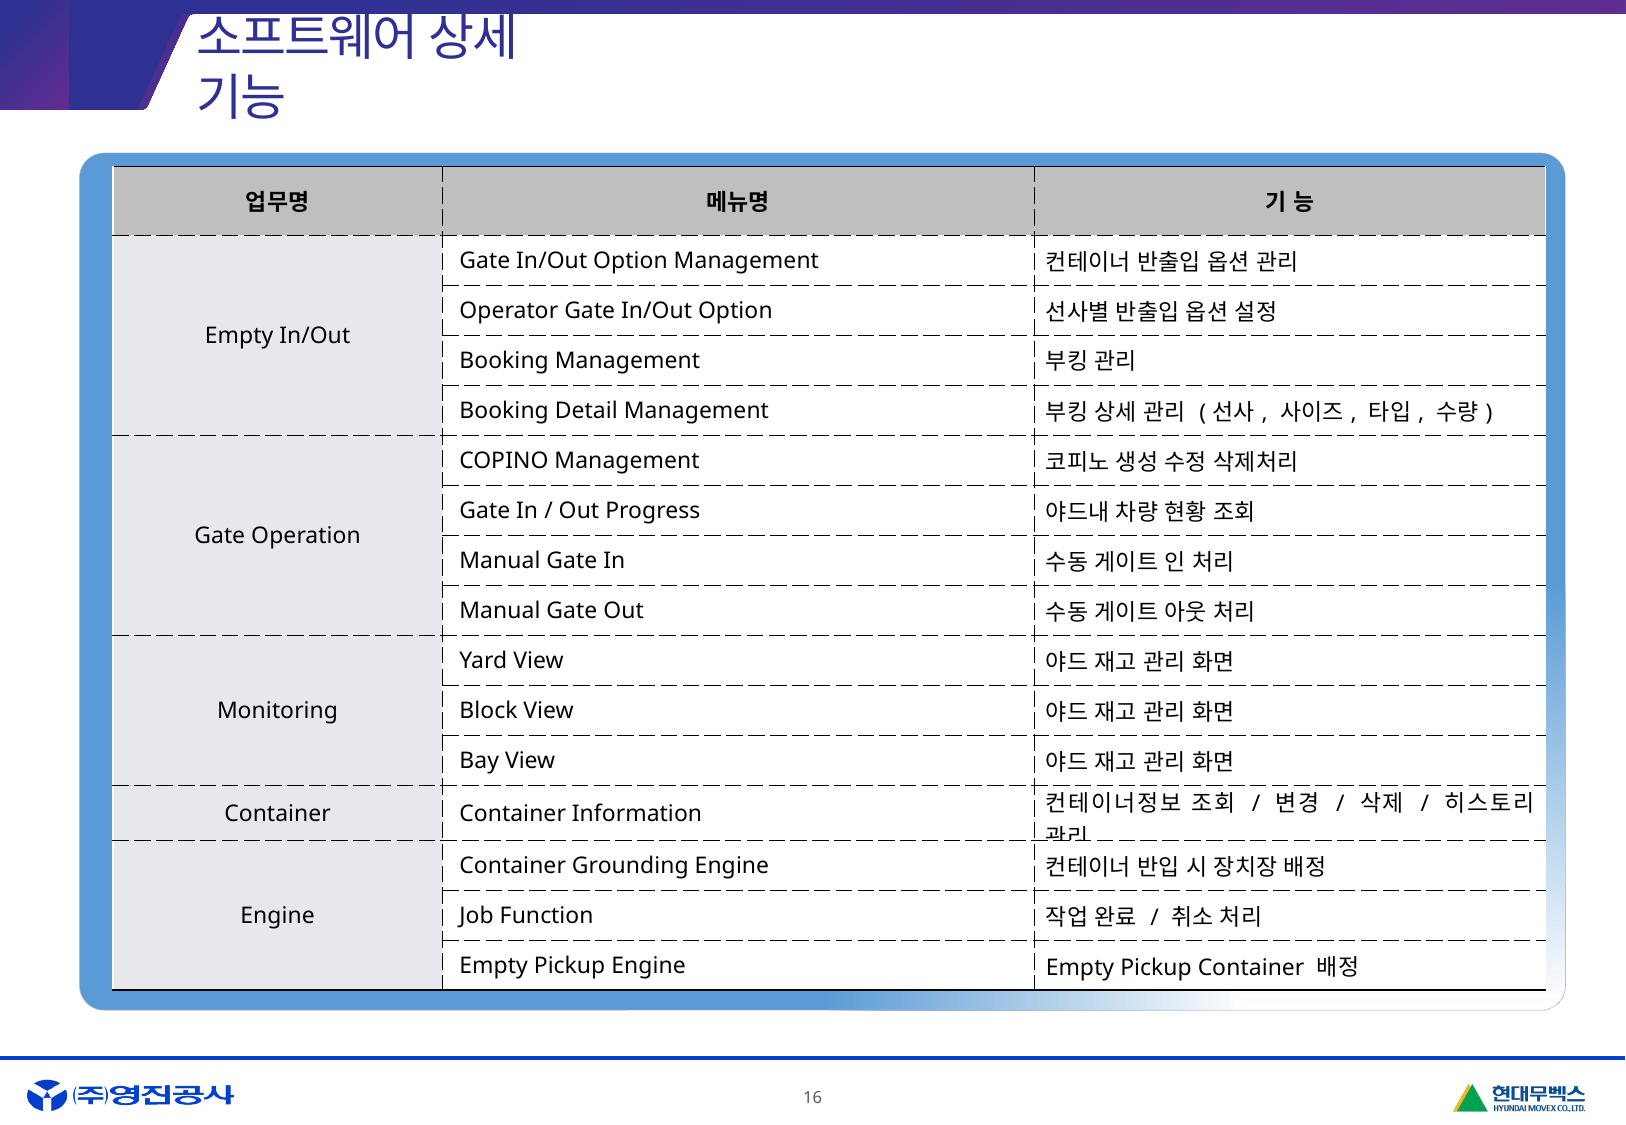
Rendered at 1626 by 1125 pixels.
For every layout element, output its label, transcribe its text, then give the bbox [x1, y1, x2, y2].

table_header 기 능 [1035, 167, 1545, 235]
table_cell Gate In/Out Option Management [442, 235, 1035, 285]
table_cell Gate In / Out Progress [442, 485, 1035, 535]
table_cell Booking Management [442, 335, 1035, 385]
table_cell Empty In/Out [114, 235, 442, 435]
table_cell 부킹 관리 [1035, 335, 1545, 385]
table_cell Container [114, 785, 442, 840]
table_cell Operator Gate In/Out Option [442, 285, 1035, 335]
table_cell 수동 게이트 인 처리 [1035, 535, 1545, 585]
table_cell 코피노 생성 수정 삭제처리 [1035, 435, 1545, 485]
table_header 업무명 [114, 167, 442, 235]
picture [1453, 1084, 1585, 1112]
table_cell Gate Operation [114, 435, 442, 635]
table_cell Job Function [442, 890, 1035, 940]
list 소프트웨어 상세 기능 [196, 0, 599, 151]
table_cell 야드 재고 관리 화면 [1035, 635, 1545, 685]
table_cell Monitoring [114, 635, 442, 785]
table_cell Manual Gate Out [442, 585, 1035, 635]
table_cell 선사별 반출입 옵션 설정 [1035, 285, 1545, 335]
table_cell Bay View [442, 735, 1035, 785]
list 03 [44, 21, 115, 659]
table_cell Empty Pickup Engine [442, 940, 1035, 989]
table_cell Block View [442, 685, 1035, 735]
table_cell 부킹 상세 관리 (선사, 사이즈, 타입, 수량) [1035, 385, 1545, 435]
table_cell Yard View [442, 635, 1035, 685]
table_cell 야드 재고 관리 화면 [1035, 735, 1545, 785]
table_cell 컨테이너 반출입 옵션 관리 [1035, 235, 1545, 285]
table_cell Booking Detail Management [442, 385, 1035, 435]
table_cell Manual Gate In [442, 535, 1035, 585]
text_box [78, 151, 1567, 1012]
table_cell Container Grounding Engine [442, 840, 1035, 890]
table_cell 수동 게이트 아웃 처리 [1035, 585, 1545, 635]
table_cell Container Information [442, 785, 1035, 840]
table_cell 야드 재고 관리 화면 [1035, 685, 1545, 735]
picture [19, 1076, 242, 1114]
table_cell COPINO Management [442, 435, 1035, 485]
table_cell 컨테이너정보 조회 / 변경 / 삭제 / 히스토리 관리 [1035, 785, 1545, 840]
table_cell 작업 완료 / 취소 처리 [1035, 890, 1545, 940]
table_header 메뉴명 [442, 167, 1035, 235]
table_cell 컨테이너 반입 시 장치장 배정 [1035, 840, 1545, 890]
table_cell 야드내 차량 현황 조회 [1035, 485, 1545, 535]
table_cell Engine [114, 840, 442, 989]
table_cell Empty Pickup Container 배정 [1035, 940, 1545, 989]
